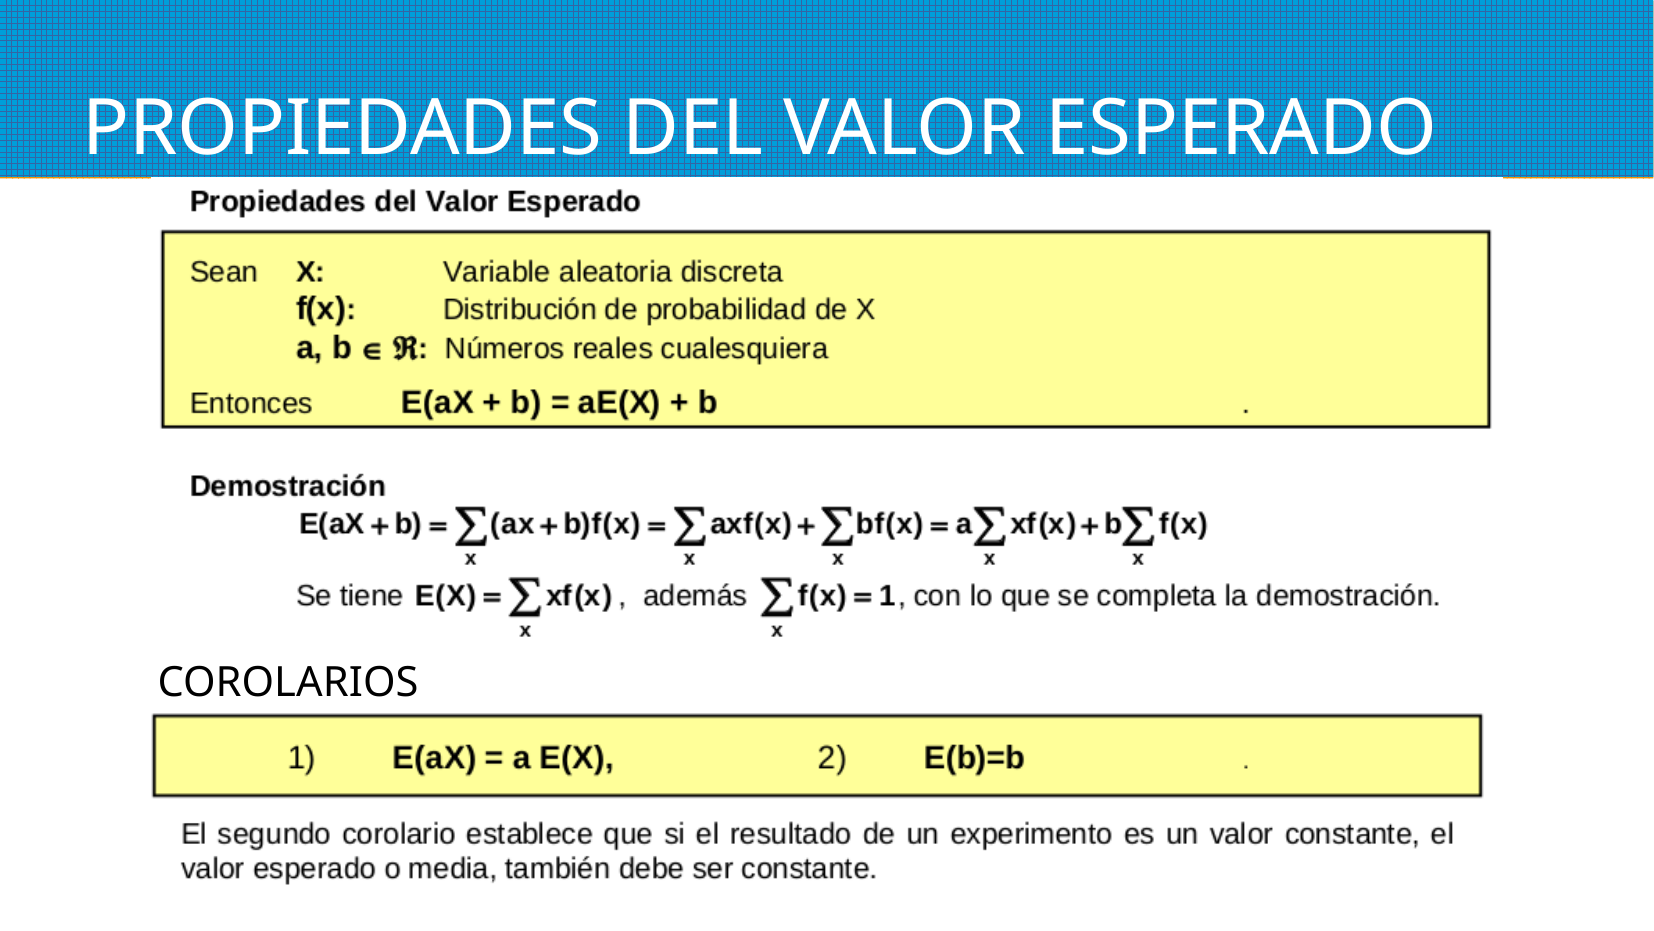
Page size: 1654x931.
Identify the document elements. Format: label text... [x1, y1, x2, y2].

picture [0, 178, 1654, 931]
text_box PROPIEDADES DEL VALOR ESPERADO [82, 14, 1571, 171]
text_box COROLARIOS [151, 654, 1506, 710]
